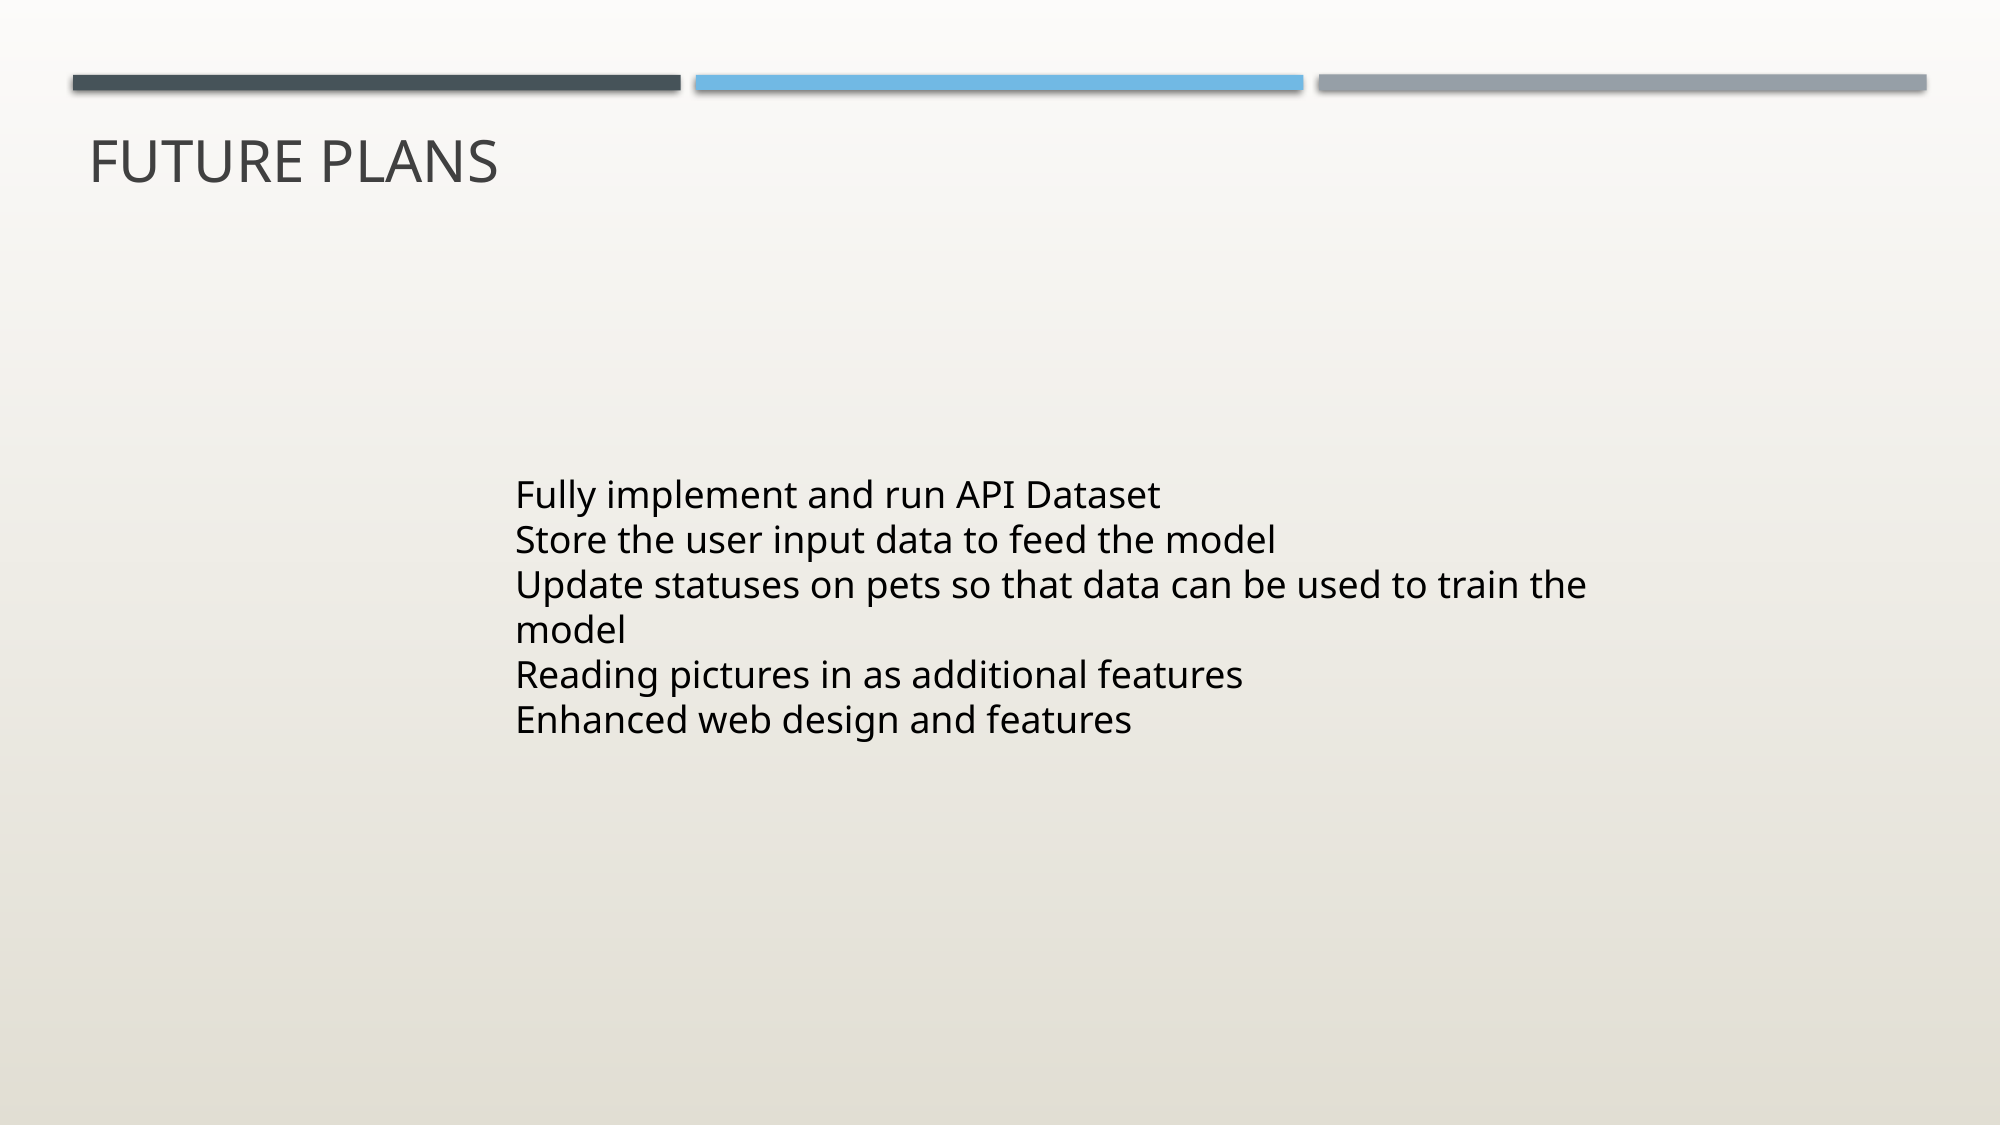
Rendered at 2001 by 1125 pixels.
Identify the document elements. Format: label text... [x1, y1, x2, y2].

text_box [95, 117, 1905, 219]
text_box Fully implement and run API Dataset Store the user input data to feed the model Update statuses on pets so that data can be used to train the model Reading pictures in as additional features Enhanced web design and features [500, 463, 1678, 749]
title Future plans [73, 101, 1883, 203]
